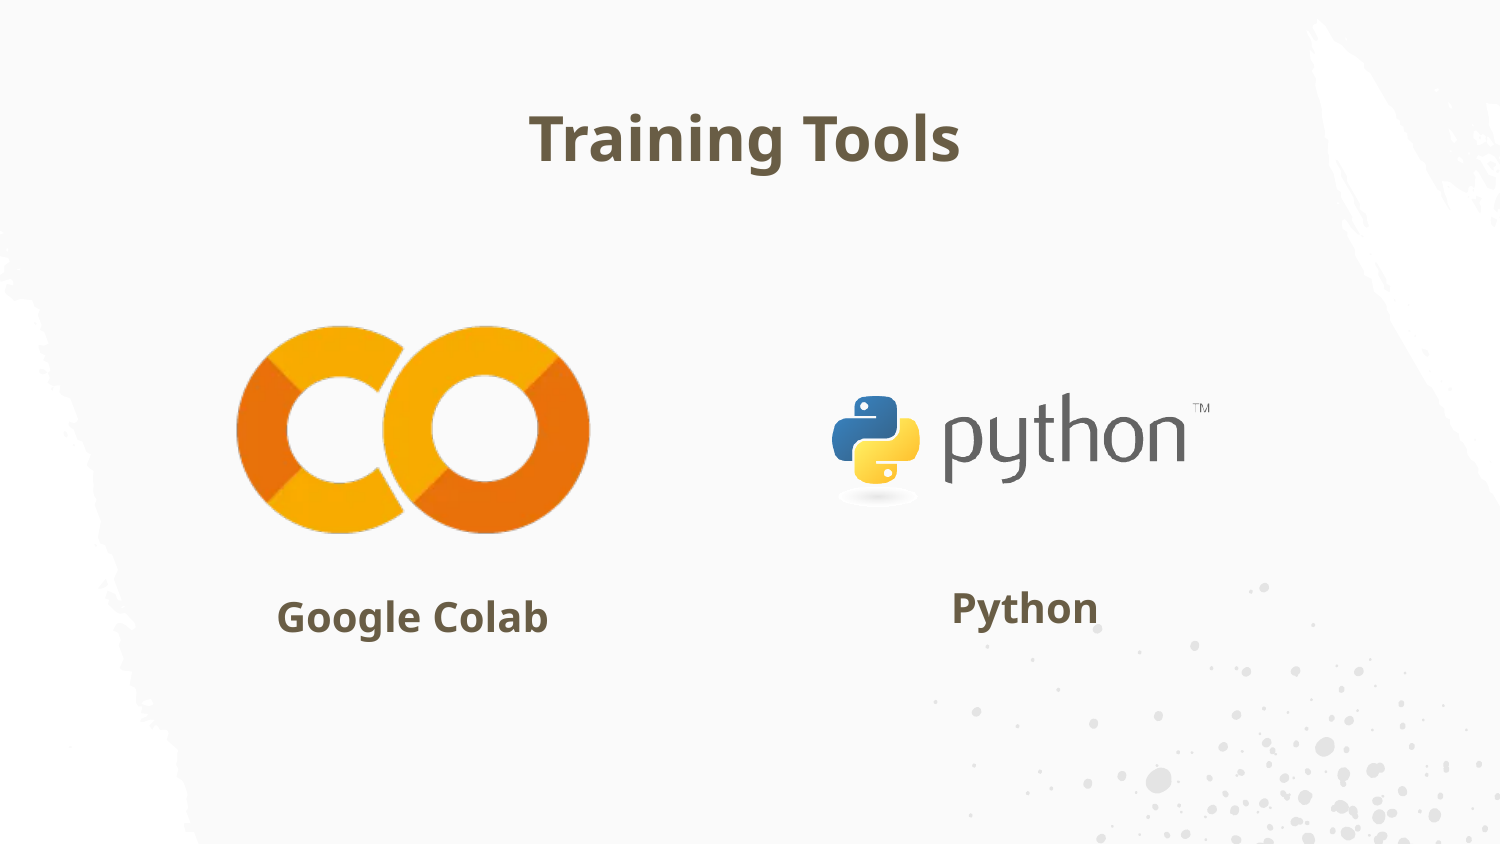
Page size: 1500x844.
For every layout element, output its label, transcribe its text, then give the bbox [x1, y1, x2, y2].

text_box Python [867, 576, 1183, 634]
text_box Training Tools [513, 83, 987, 176]
picture [804, 369, 1246, 531]
picture [209, 226, 616, 634]
